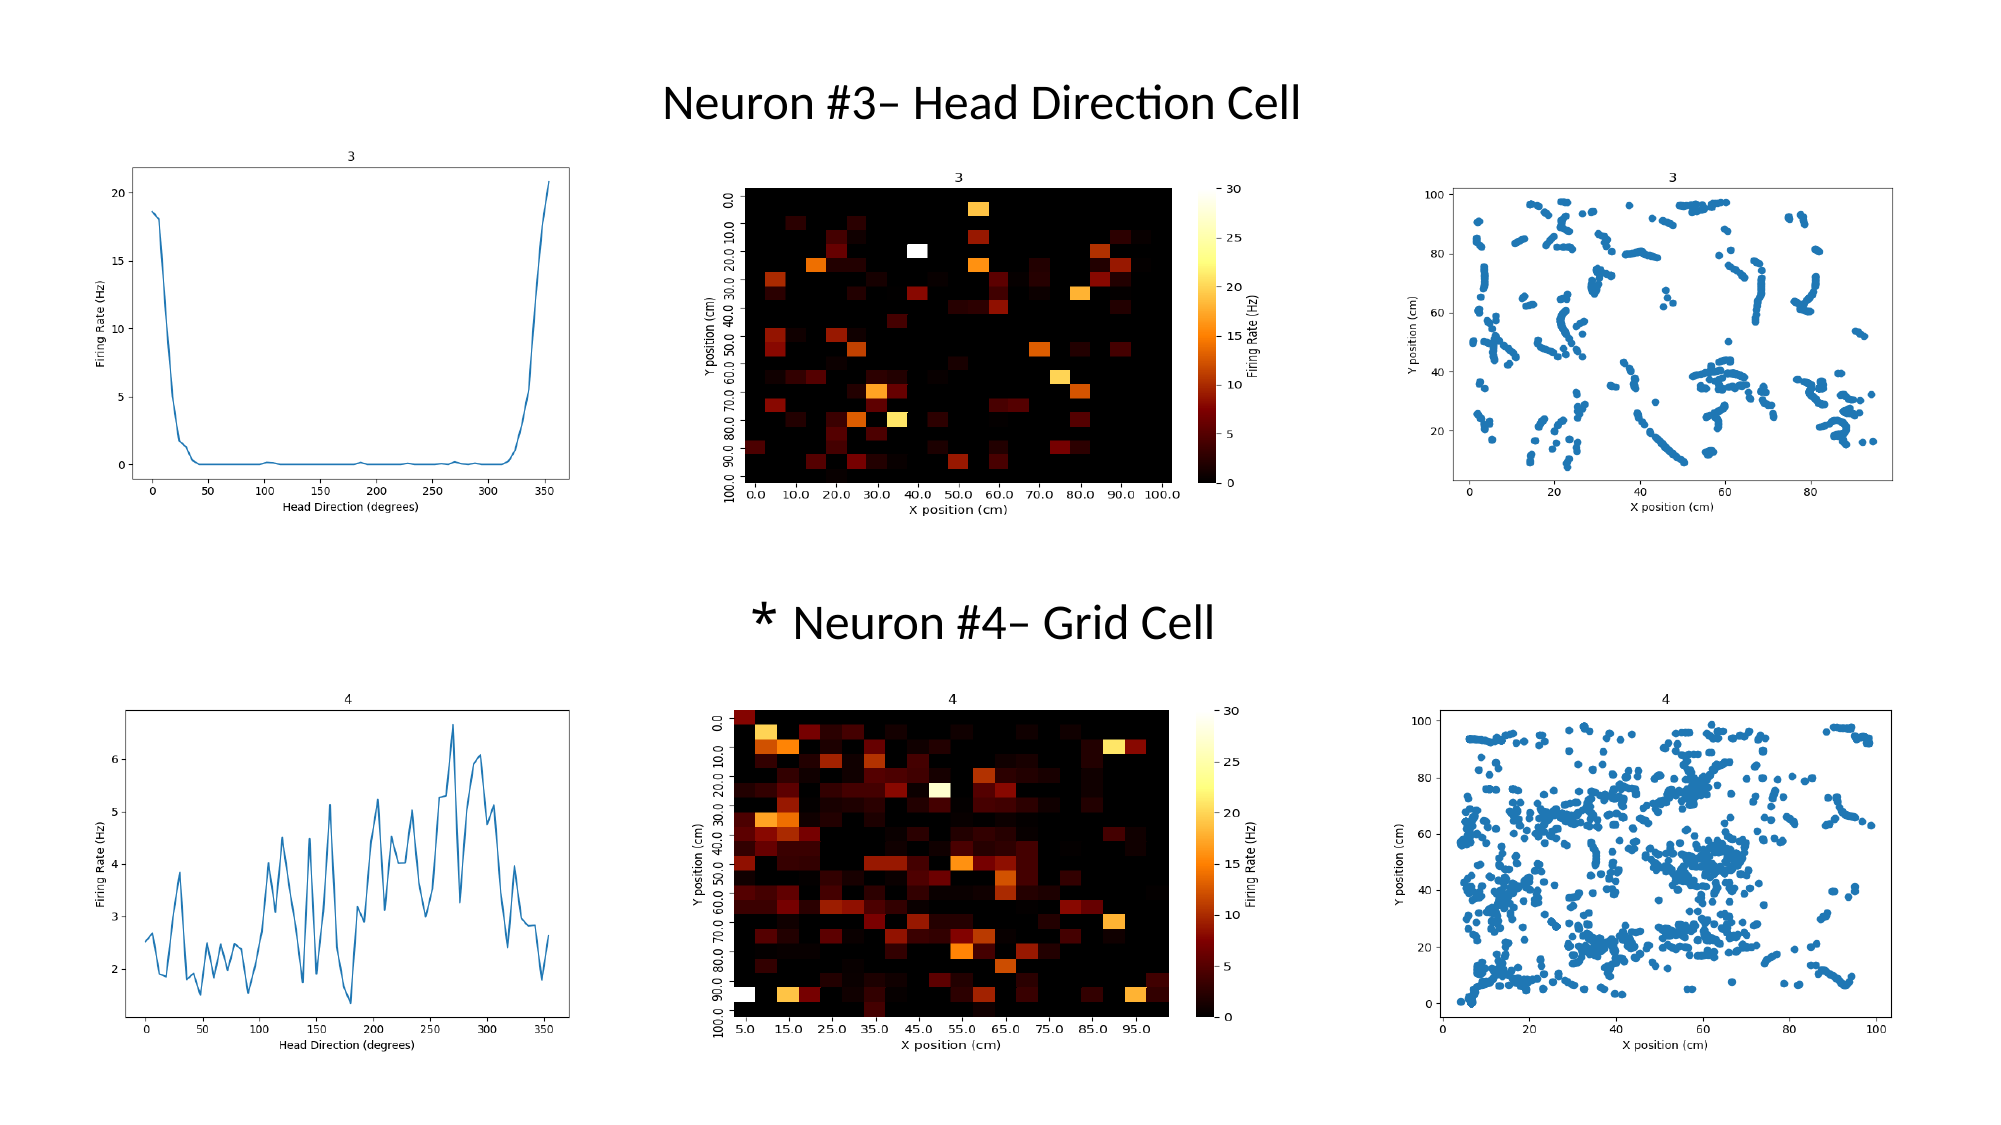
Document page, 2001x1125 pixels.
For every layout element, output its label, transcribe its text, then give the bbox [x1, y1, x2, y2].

picture [84, 682, 580, 1063]
picture [678, 682, 1291, 1063]
text_box Neuron #3– Head Direction Cell [579, 62, 1386, 137]
text_box Neuron #4– Grid Cell * [579, 582, 1386, 658]
picture [84, 139, 580, 525]
picture [1382, 682, 1903, 1063]
picture [690, 161, 1292, 527]
picture [1396, 161, 1904, 525]
